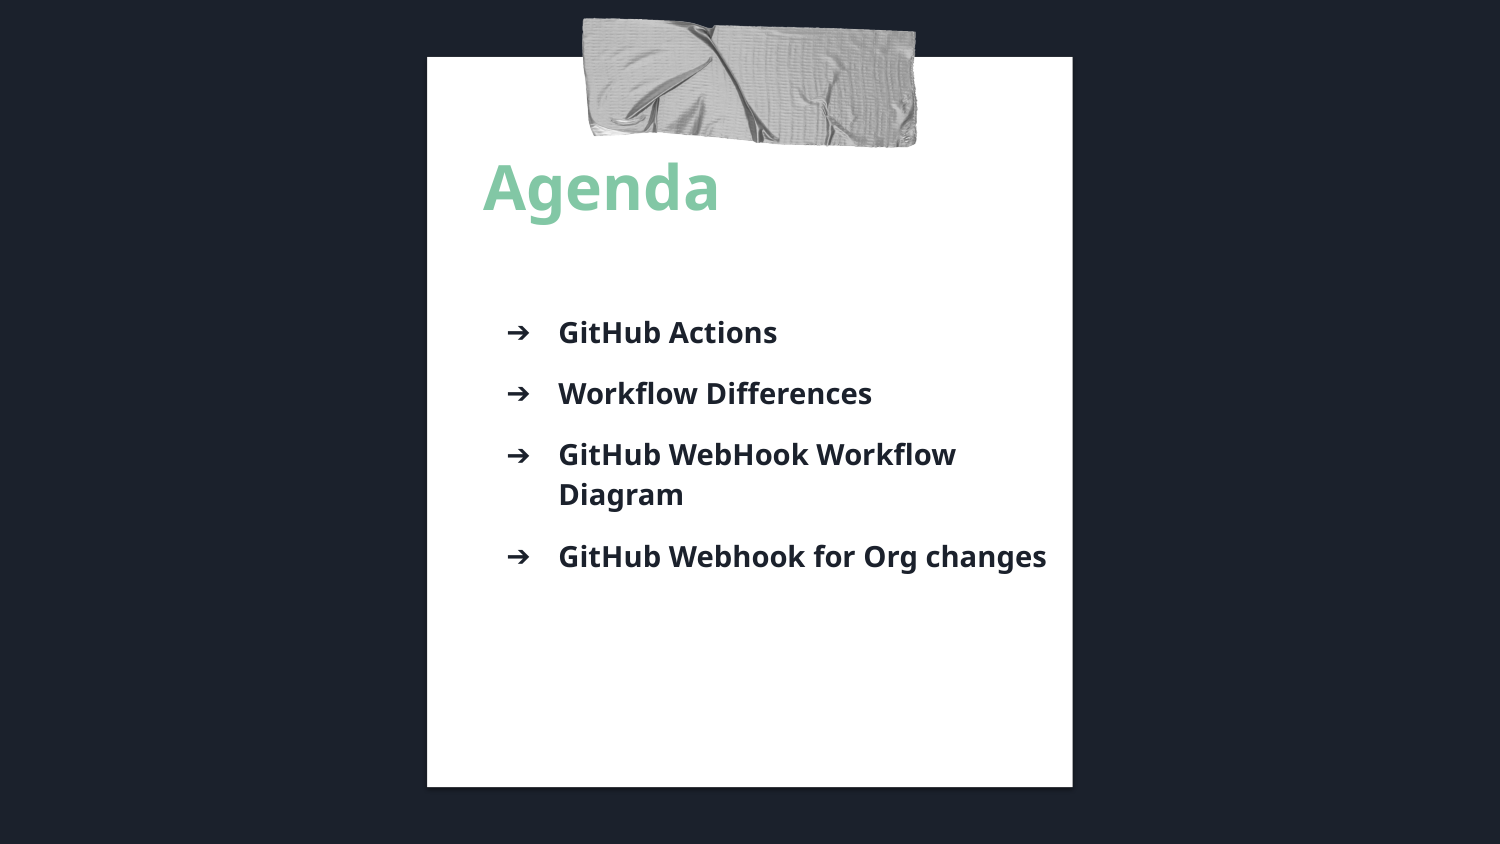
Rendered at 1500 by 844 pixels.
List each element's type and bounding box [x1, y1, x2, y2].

picture [400, 16, 1100, 818]
